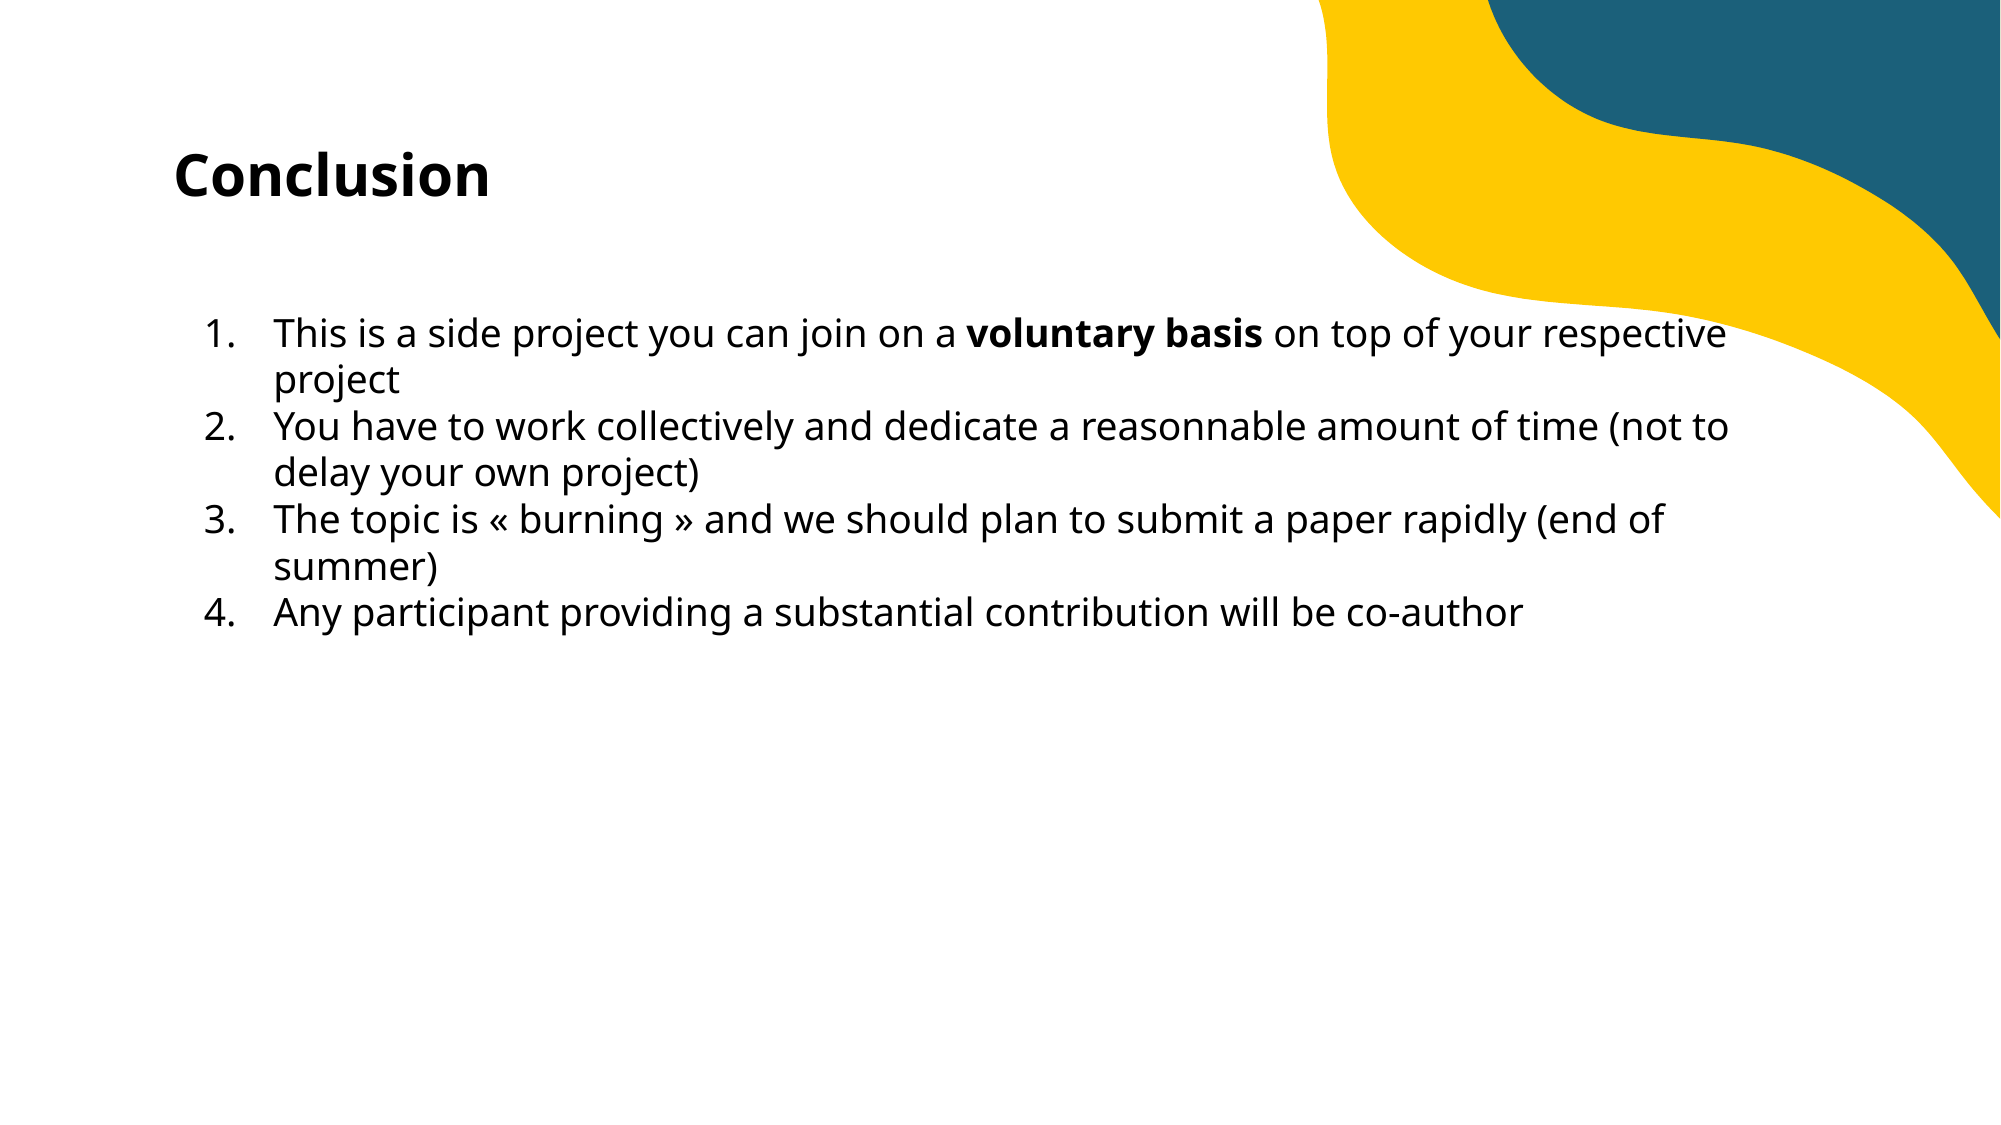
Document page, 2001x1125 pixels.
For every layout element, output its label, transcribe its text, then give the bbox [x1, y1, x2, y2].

list This is a side project you can join on a voluntary basis on top of your respective project You have to work collectively and dedicate a reasonnable amount of time (not to delay your own project) The topic is « burning » and we should plan to submit a paper rapidly (end of summer) Any participant providing a substantial contribution will be co-author [158, 293, 1843, 1007]
title Conclusion [158, 118, 1843, 228]
